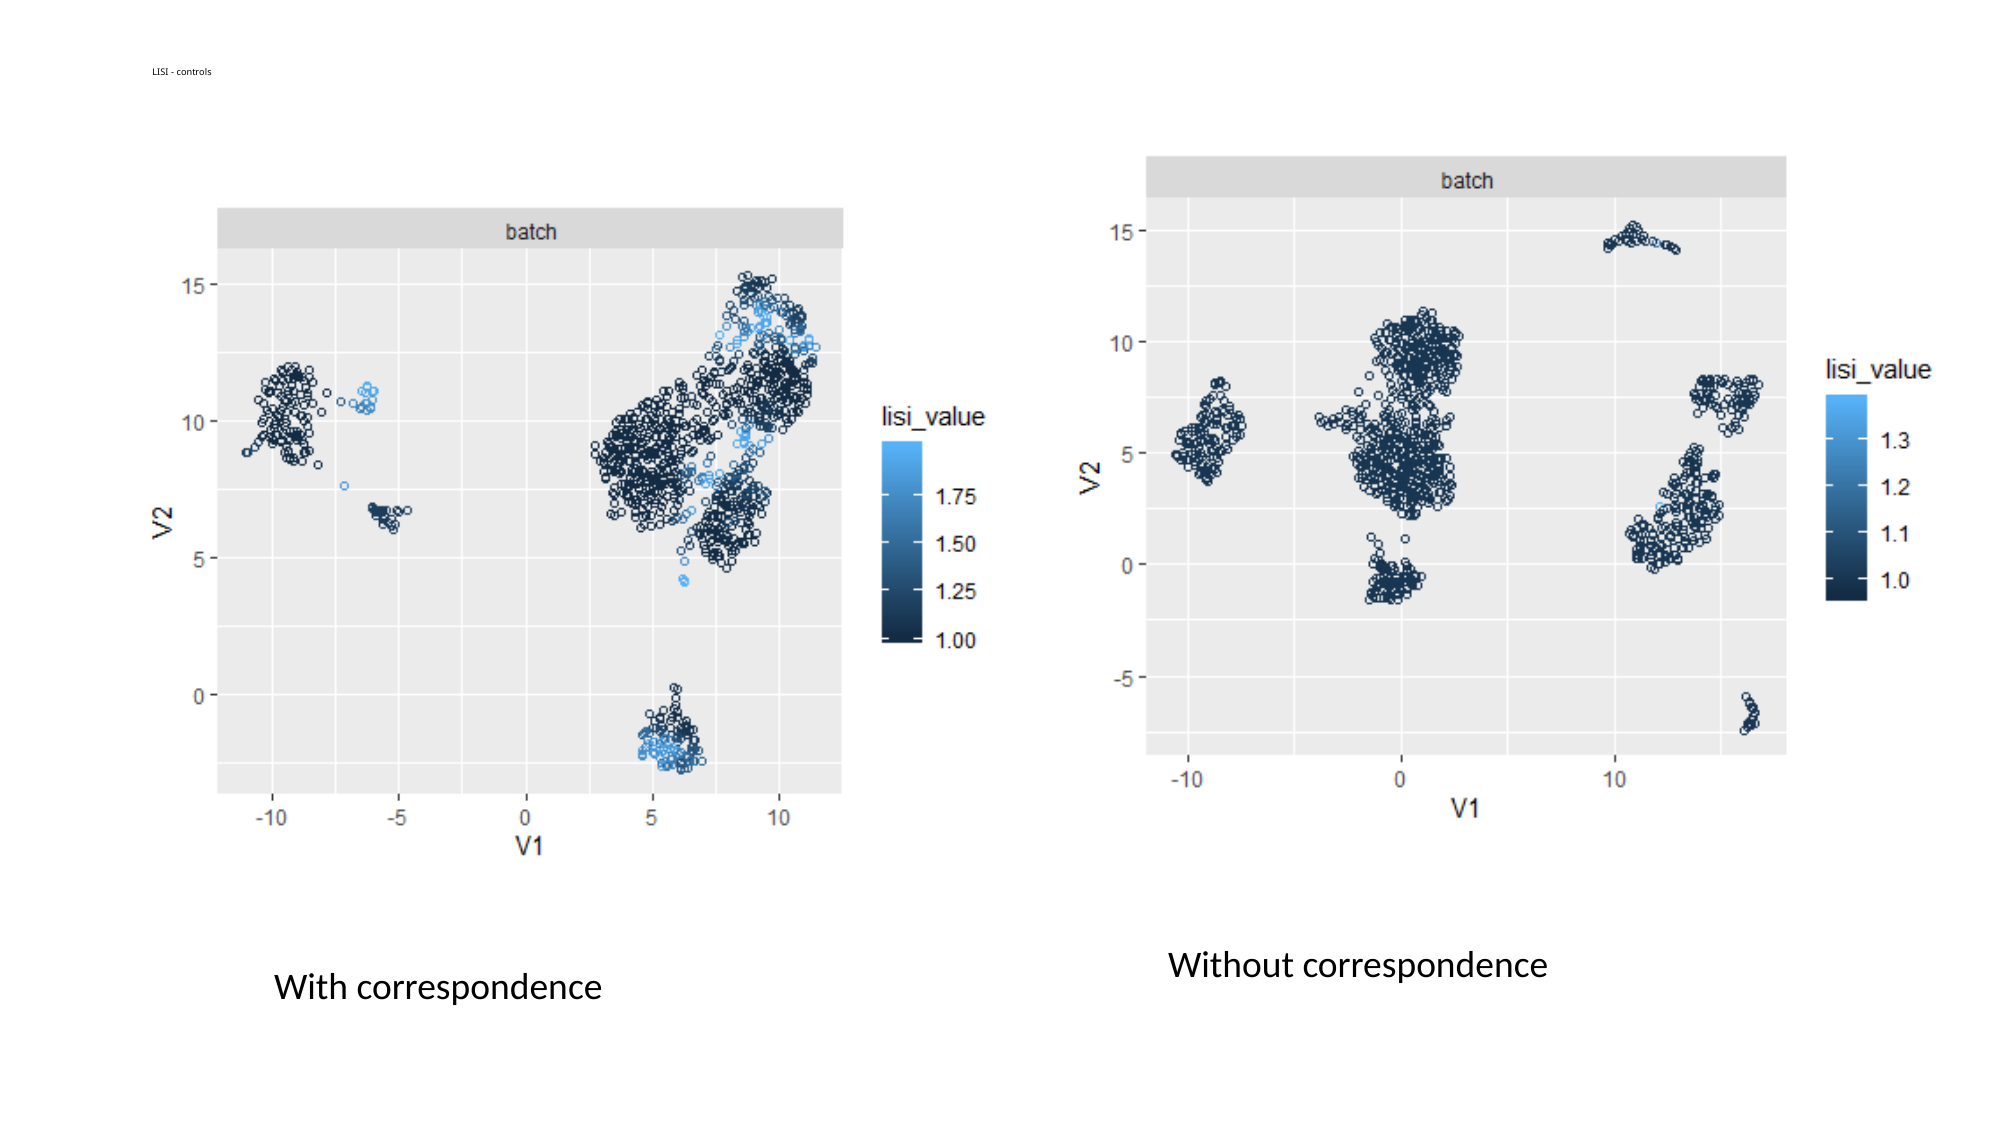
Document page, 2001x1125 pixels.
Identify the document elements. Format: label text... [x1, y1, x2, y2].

text_box Without correspondence [1153, 932, 1648, 993]
title LISI - controls [137, 59, 1582, 86]
text_box With correspondence [259, 954, 894, 1015]
picture [137, 196, 1012, 873]
picture [1064, 144, 1959, 836]
